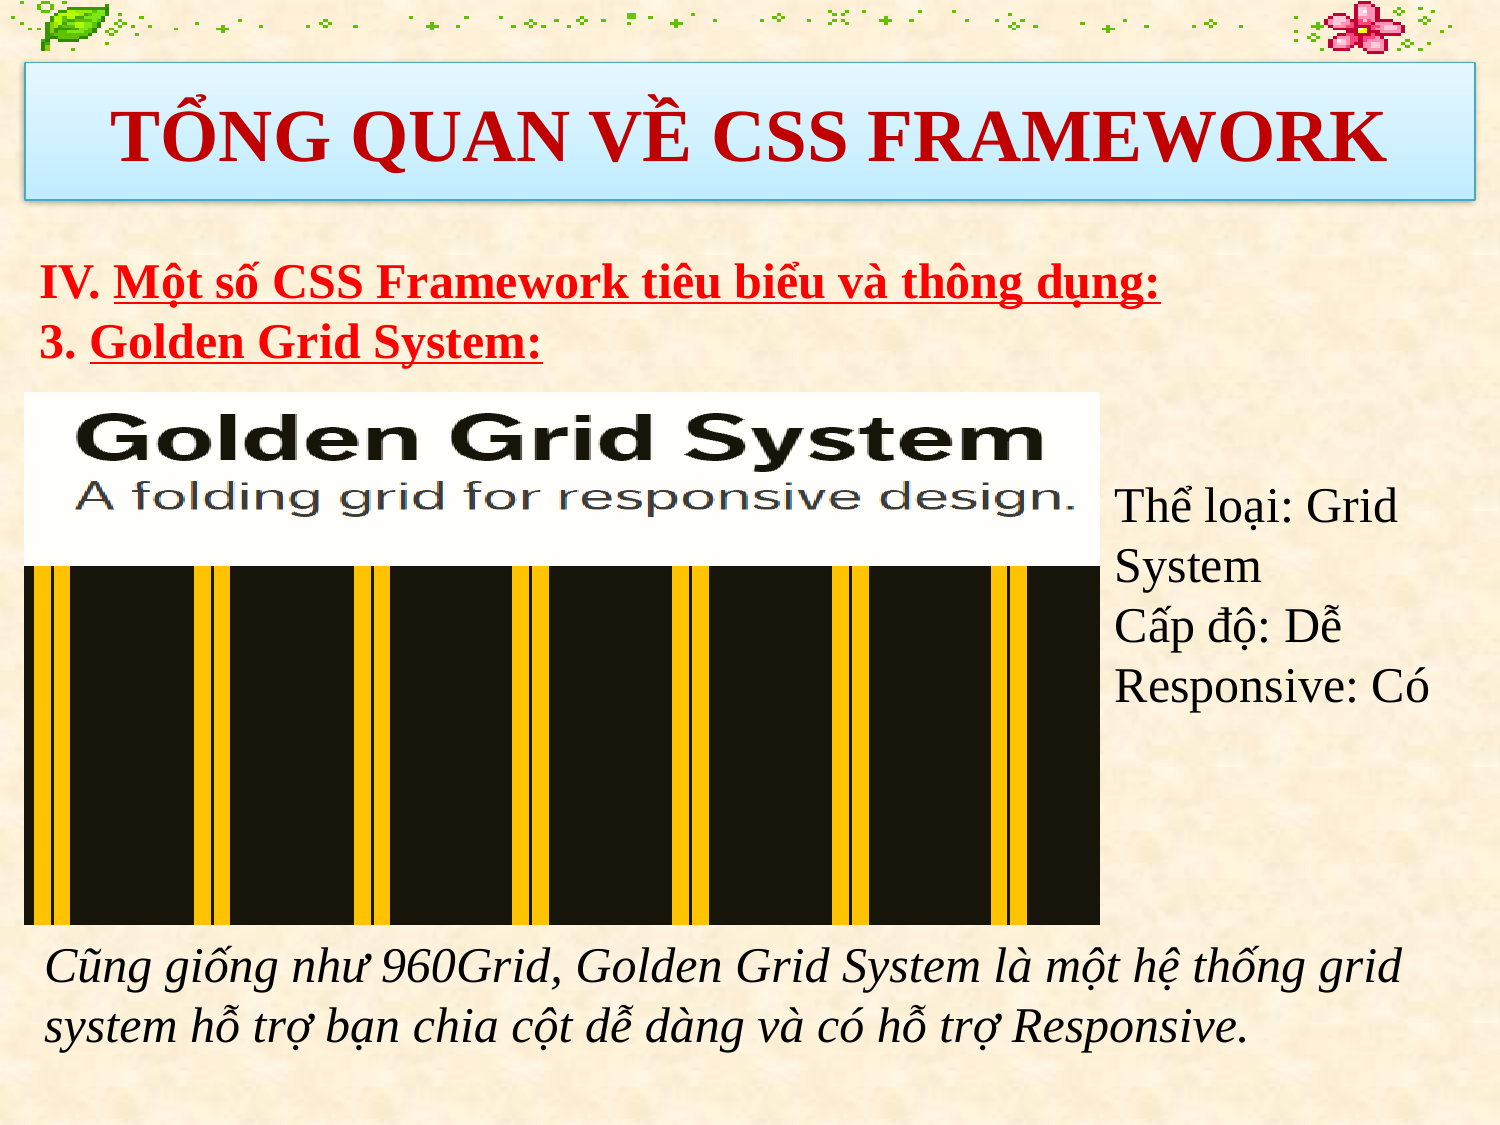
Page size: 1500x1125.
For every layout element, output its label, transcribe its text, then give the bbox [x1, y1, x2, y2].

picture [0, 0, 1500, 1125]
text_box Cũng giống như 960Grid, Golden Grid System là một hệ thống grid system hỗ trợ bạn chia cột dễ dàng và có hỗ trợ Responsive. [29, 924, 1474, 1060]
title TỔNG QUAN VỀ CSS FRAMEWORK [24, 66, 1476, 201]
text_box Thể loại: Grid System Cấp độ: Dễ Responsive: Có [1104, 464, 1482, 765]
text_box IV. Một số CSS Framework tiêu biểu và thông dụng: 3. Golden Grid System: [24, 241, 1469, 464]
